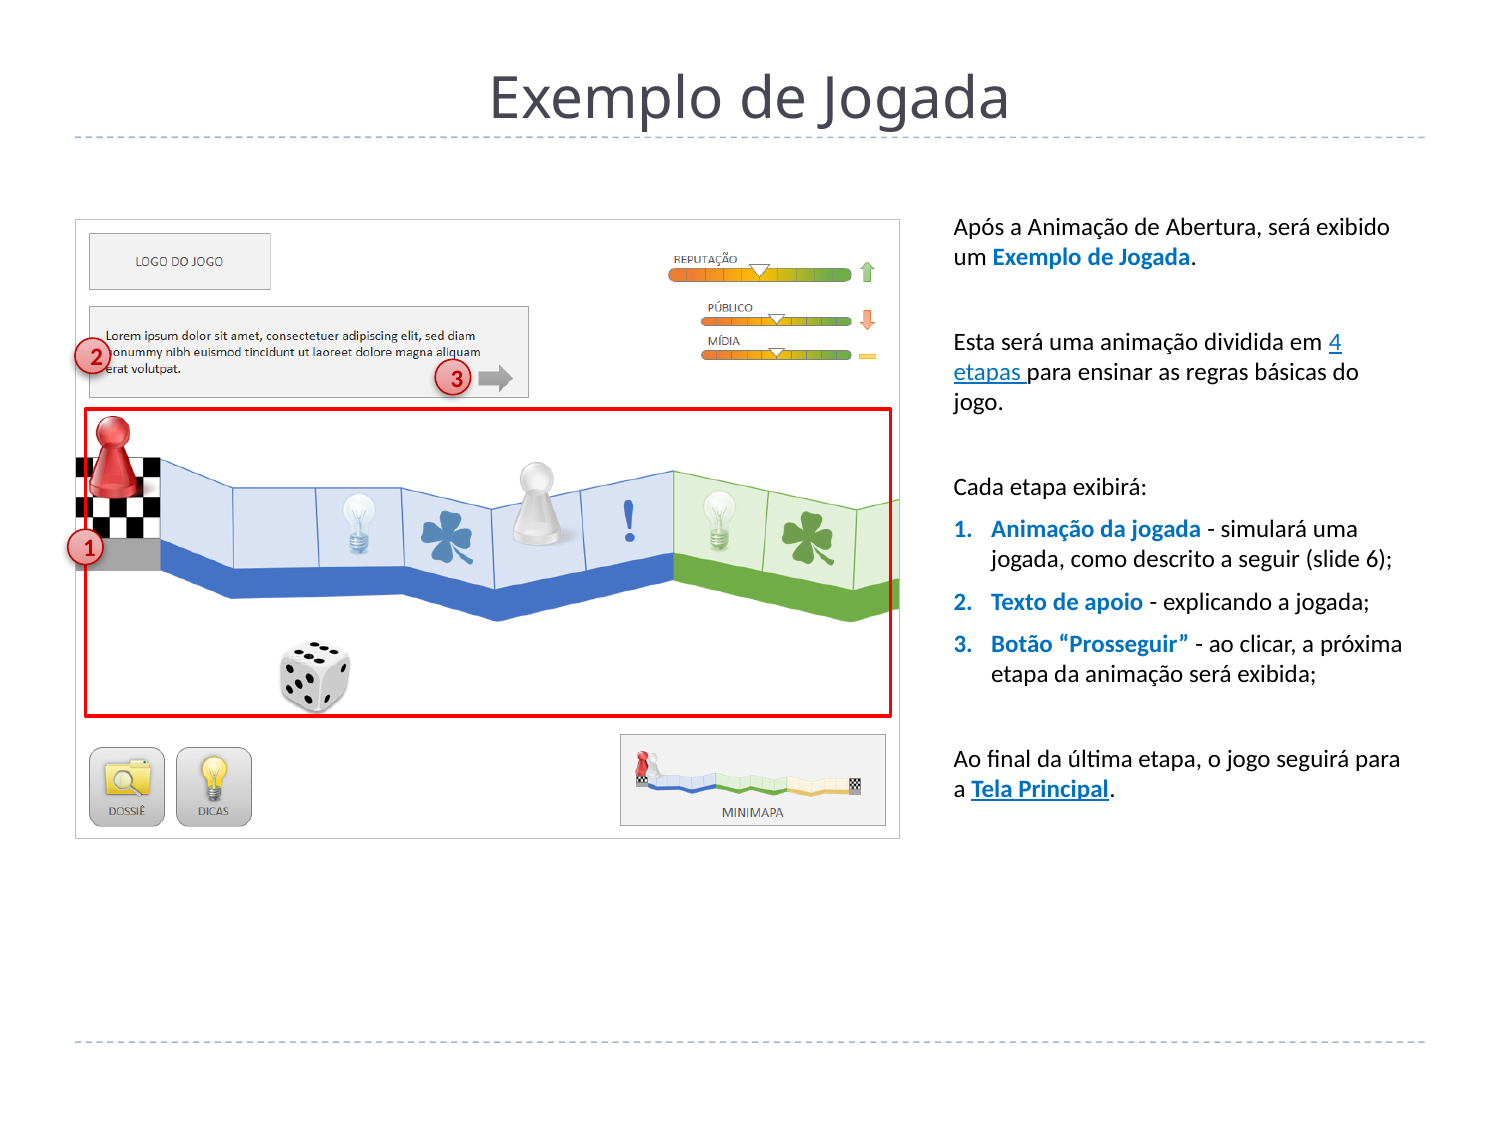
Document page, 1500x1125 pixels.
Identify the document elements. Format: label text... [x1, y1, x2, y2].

list Após a Animação de Abertura, será exibido um Exemplo de Jogada. Esta será uma animação dividida em 4 etapas para ensinar as regras básicas do jogo. Cada etapa exibirá: Animação da jogada - simulará uma jogada, como descrito a seguir (slide 6); Texto de apoio - explicando a jogada; Botão “Prosseguir” - ao clicar, a próxima etapa da animação será exibida; Ao final da última etapa, o jogo seguirá para a Tela Principal. [938, 160, 1430, 1024]
title Exemplo de Jogada [75, 37, 1425, 138]
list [74, 219, 901, 839]
